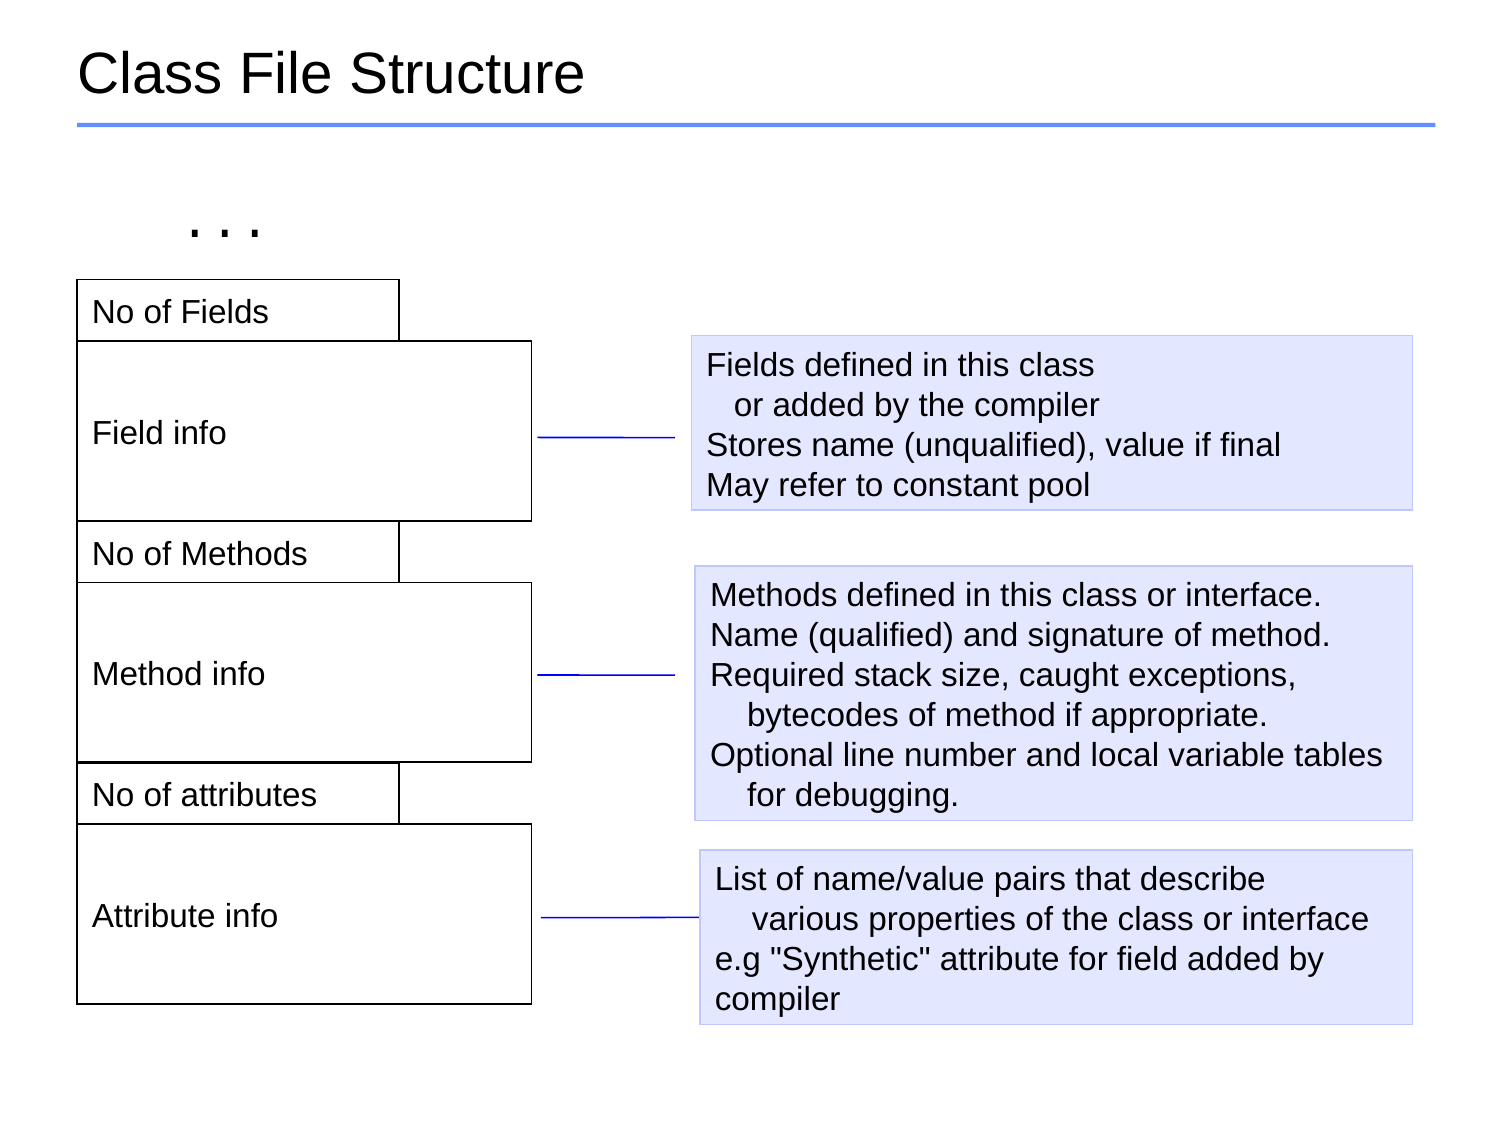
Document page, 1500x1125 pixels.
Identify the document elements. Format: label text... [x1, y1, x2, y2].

text_box Fields defined in this class or added by the compiler Stores name (unqualified), value if final May refer to constant pool [691, 335, 1413, 511]
text_box No of attributes [77, 762, 399, 823]
text_box Methods defined in this class or interface. Name (qualified) and signature of method. Required stack size, caught exceptions, bytecodes of method if appropriate. Optional line number and local variable tables for debugging. [695, 566, 1413, 821]
text_box No of Fields [77, 279, 399, 340]
text_box Attribute info [77, 823, 532, 1004]
text_box Method info [77, 582, 532, 763]
text_box No of Methods [77, 521, 399, 582]
text_box List of name/value pairs that describe various properties of the class or interface e.g "Synthetic" attribute for field added by compiler [699, 849, 1413, 1025]
text_box ... [165, 180, 285, 256]
title Class File Structure [62, 37, 1438, 113]
text_box Field info [77, 340, 532, 521]
